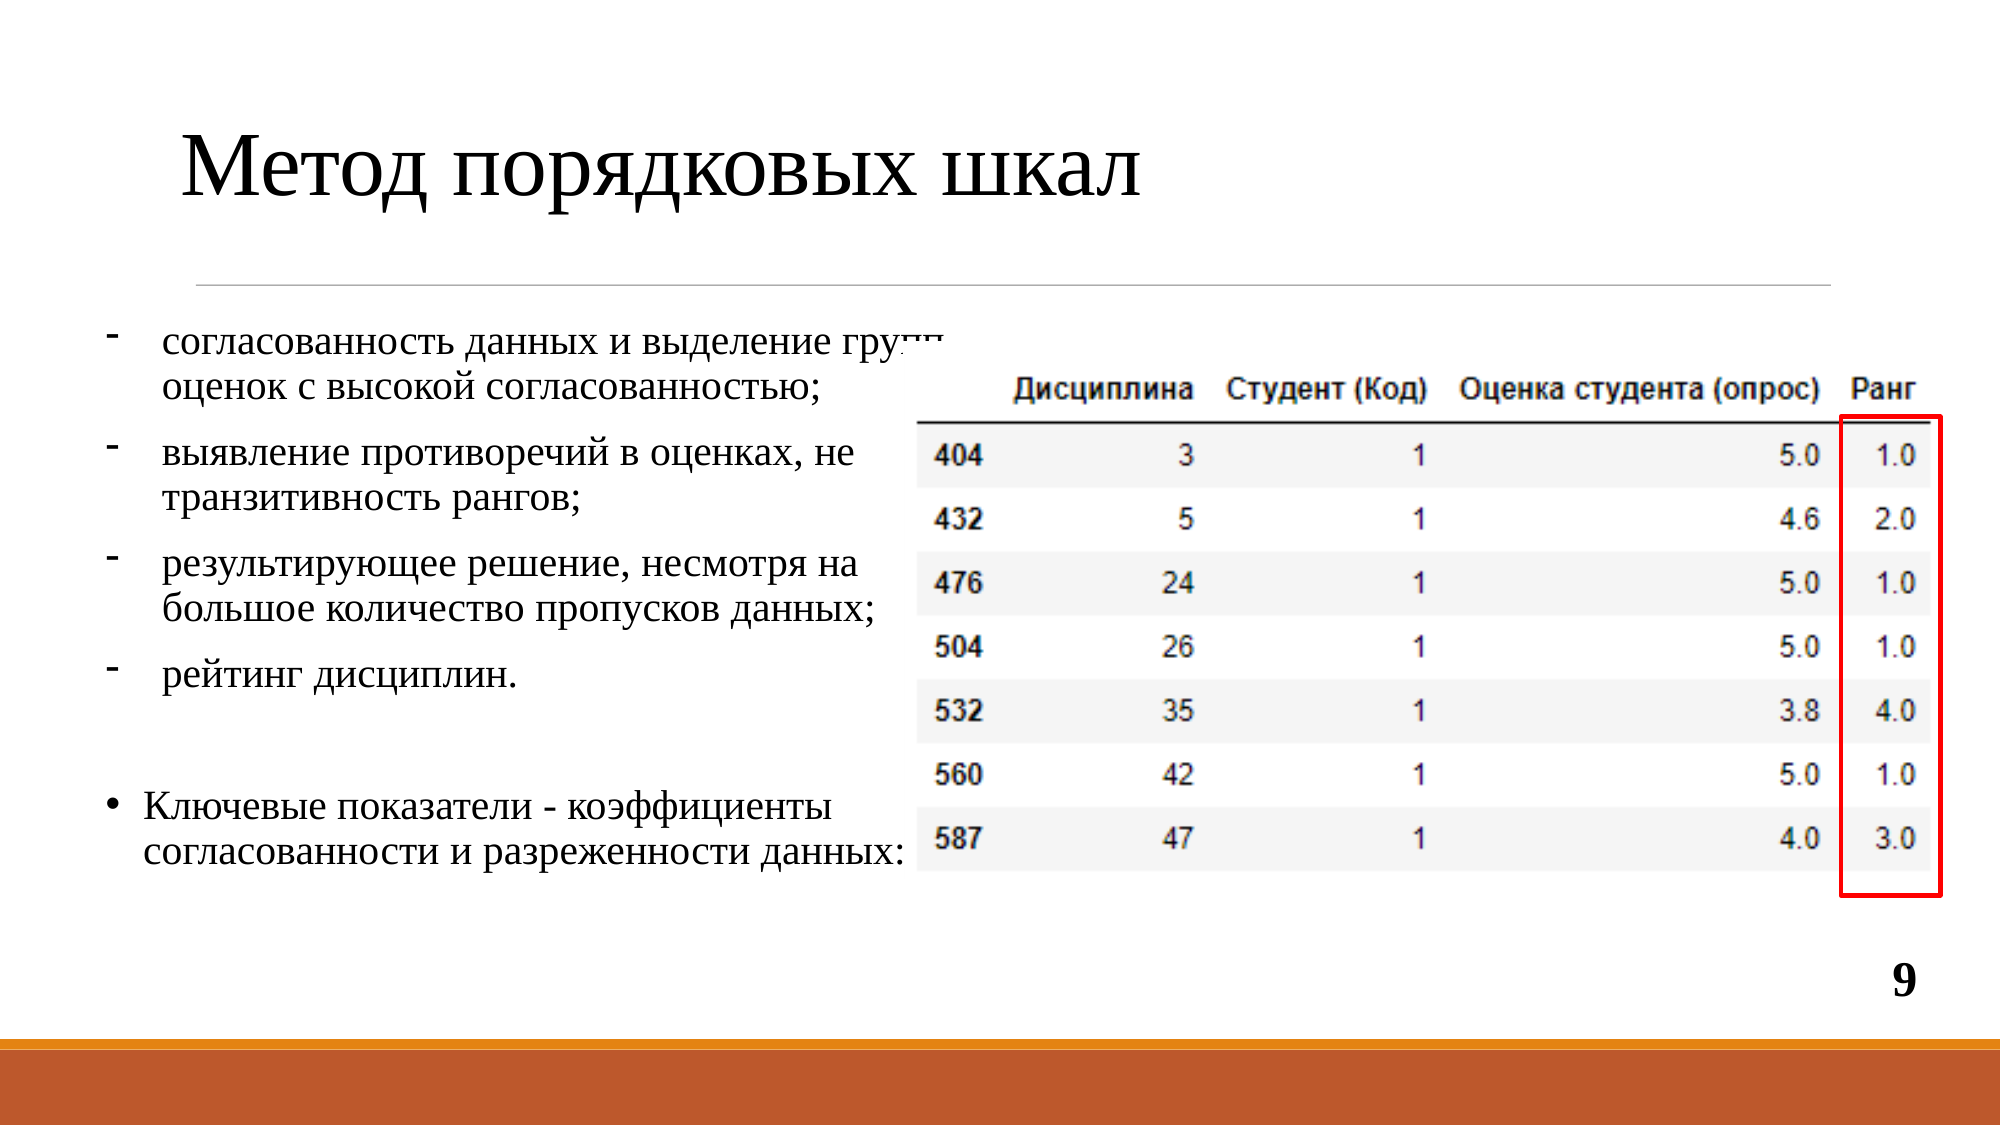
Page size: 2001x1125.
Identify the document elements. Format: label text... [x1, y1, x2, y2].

title Метод порядковых шкал [180, 115, 1830, 216]
text_box [1839, 884, 1943, 898]
text_box 9 [1877, 939, 1930, 1014]
picture [903, 341, 1941, 880]
